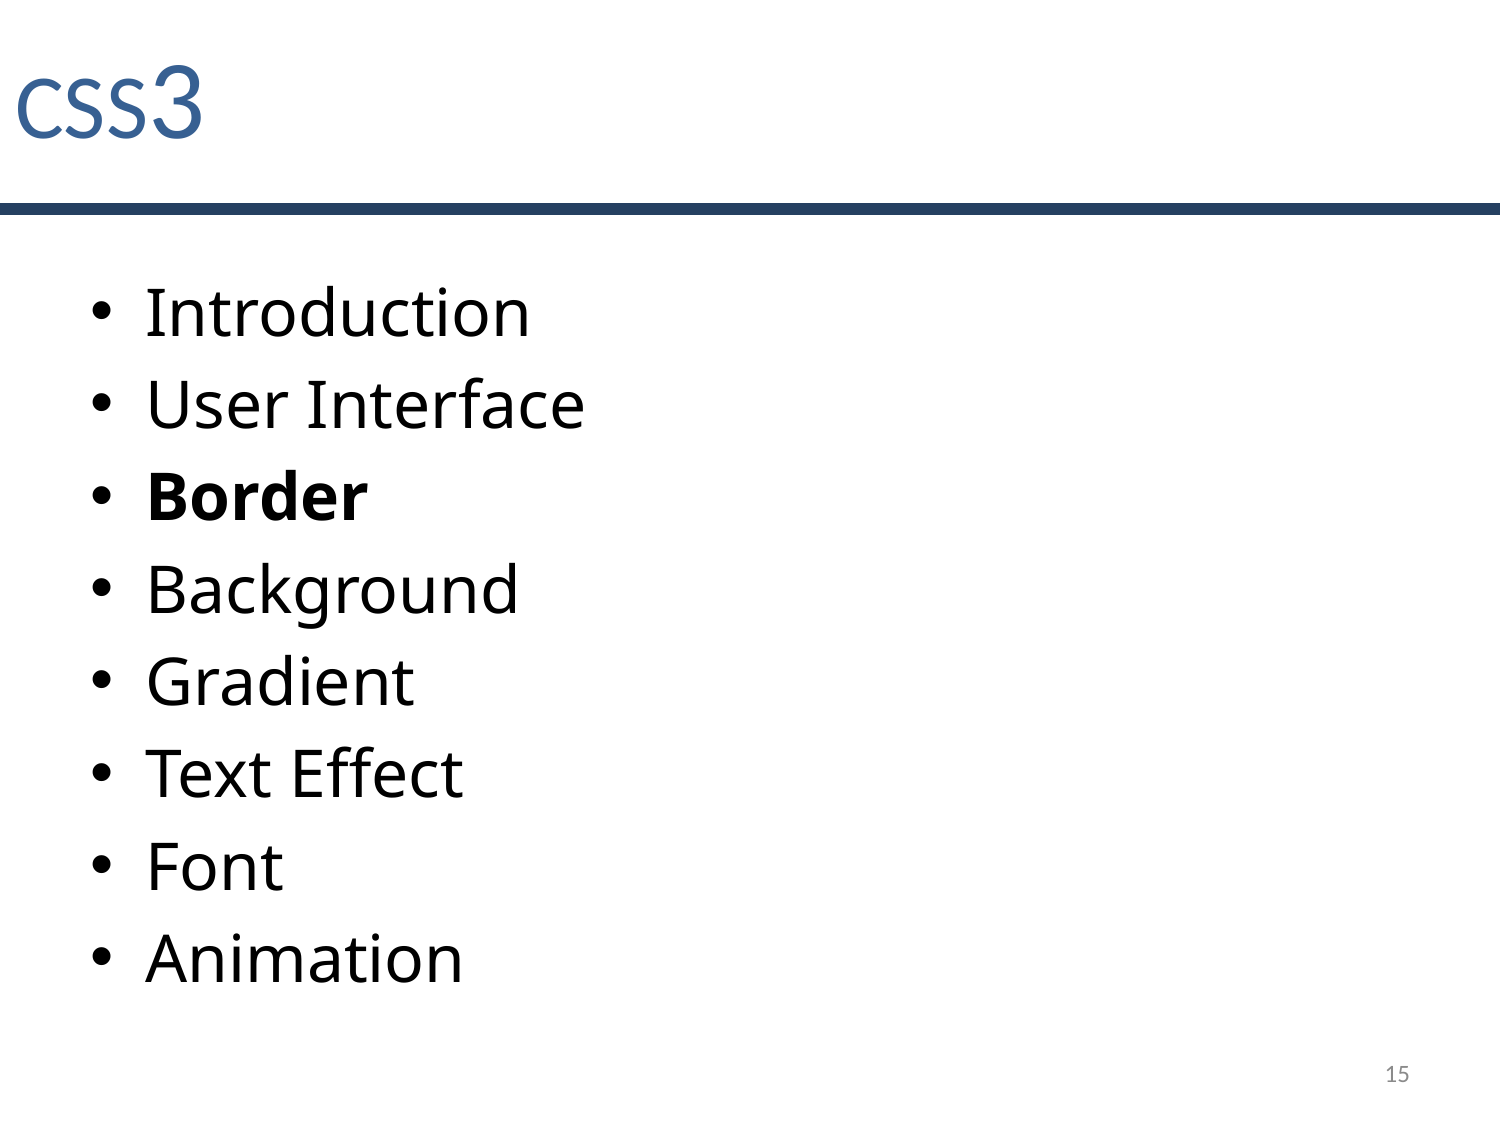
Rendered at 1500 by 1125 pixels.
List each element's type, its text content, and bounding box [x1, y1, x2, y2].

list Introduction User Interface Border Background Gradient Text Effect Font Animation [75, 262, 1425, 1005]
slide_number 15 [1074, 1042, 1425, 1103]
text_box CSS3 [0, 0, 1138, 200]
text_box [0, 203, 1500, 215]
